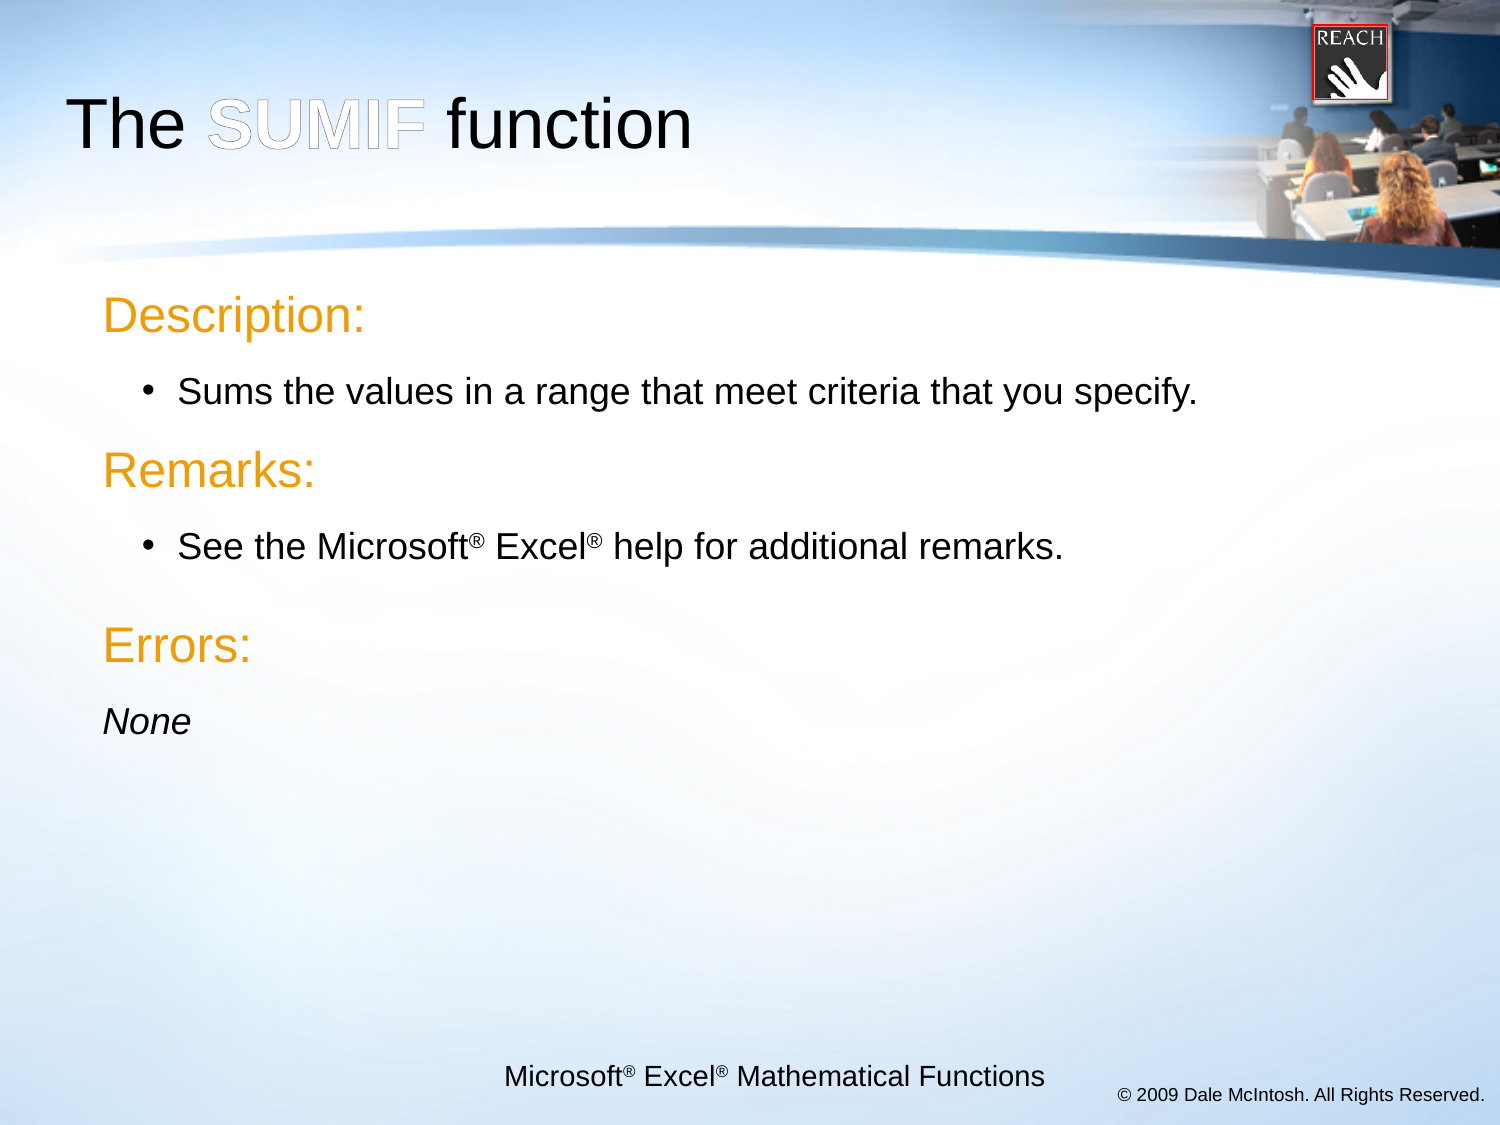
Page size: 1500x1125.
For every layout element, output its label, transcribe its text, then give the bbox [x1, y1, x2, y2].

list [1312, 24, 1388, 101]
title The SUMIF function [49, 32, 1248, 209]
footer Microsoft® Excel® Mathematical Functions [487, 1049, 1063, 1101]
picture [0, 0, 1500, 1125]
text_box Description: Sums the values in a range that meet criteria that you specify. Remarks: See the Microsoft® Excel® help for additional remarks. Errors: None [87, 274, 1438, 750]
